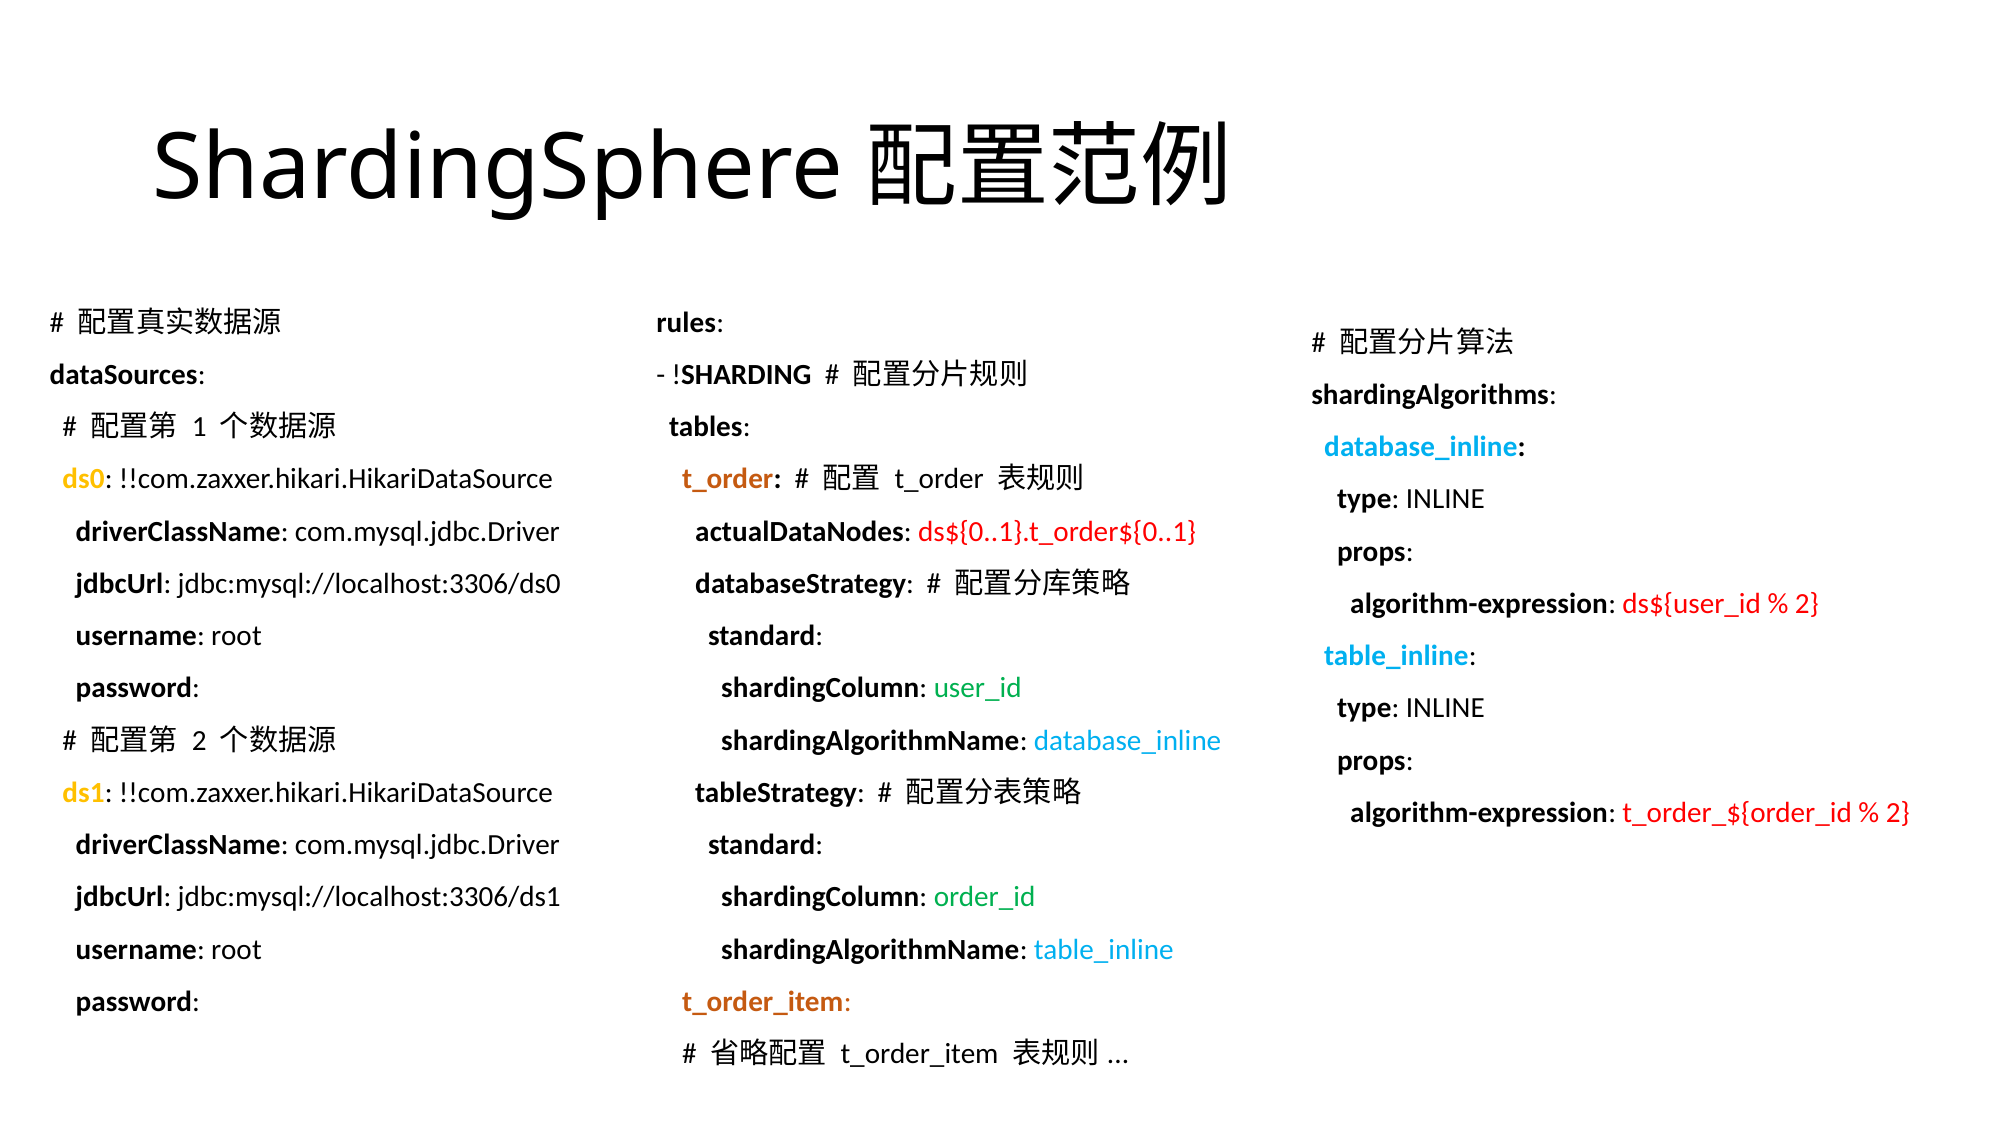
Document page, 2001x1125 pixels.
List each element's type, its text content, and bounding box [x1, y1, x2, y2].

title ShardingSphere配置范例 [137, 59, 1863, 278]
text_box # 配置分片算法 shardingAlgorithms: database_inline: type: INLINE props: algorithm-expression: ds${user_id % 2} table_inline: type: INLINE props: algorithm-expression: t_order_${order_id % 2} [1283, 319, 2000, 1028]
list # 配置真实数据源 dataSources: # 配置第 1 个数据源 ds0: !!com.zaxxer.hikari.HikariDataSource driverClassName: com.mysql.jdbc.Driver jdbcUrl: jdbc:mysql://localhost:3306/ds0 username: root password: # 配置第 2 个数据源 ds1: !!com.zaxxer.hikari.HikariDataSource driverClassName: com.mysql.jdbc.Driver jdbcUrl: jdbc:mysql://localhost:3306/ds1 username: root password: [34, 299, 641, 1105]
text_box rules: - !SHARDING # 配置分片规则 tables: t_order: # 配置 t_order 表规则 actualDataNodes: ds${0..1}.t_order${0..1} databaseStrategy: # 配置分库策略 standard: shardingColumn: user_id shardingAlgorithmName: database_inline tableStrategy: # 配置分表策略 standard: shardingColumn: order_id shardingAlgorithmName: table_inline t_order_item: # 省略配置 t_order_item 表规则... [641, 299, 1322, 1105]
